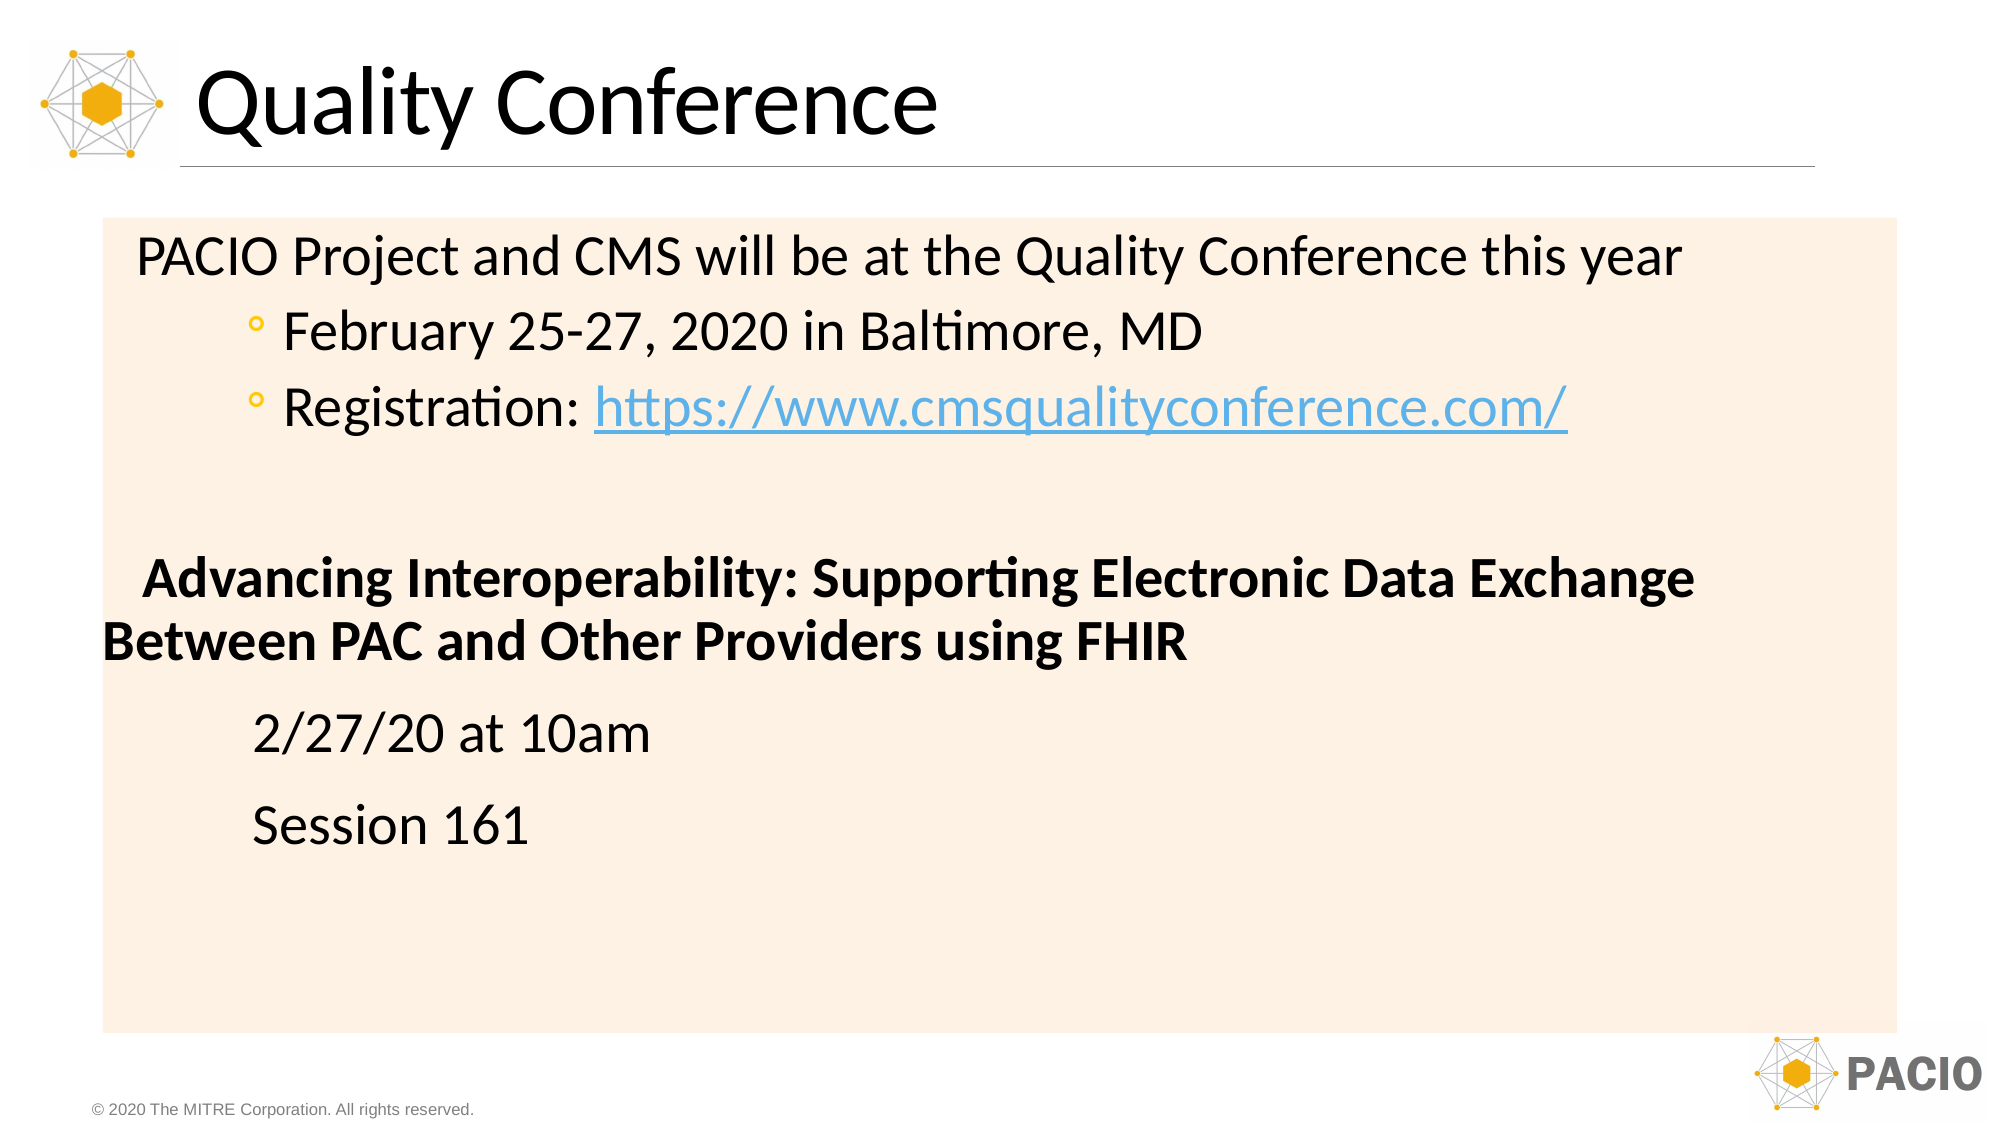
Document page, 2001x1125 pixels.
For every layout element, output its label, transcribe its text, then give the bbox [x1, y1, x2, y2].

picture [1749, 1021, 1987, 1124]
list PACIO Project and CMS will be at the Quality Conference this year February 25-27, 2020 in Baltimore, MD Registration: https://www.cmsqualityconference.com/ Advancing Interoperability: Supporting Electronic Data Exchange Between PAC and Other Providers using FHIR 2/27/20 at 10am Session 161 [102, 217, 1897, 1033]
title Quality Conference [180, 47, 1830, 163]
picture [27, 39, 180, 170]
